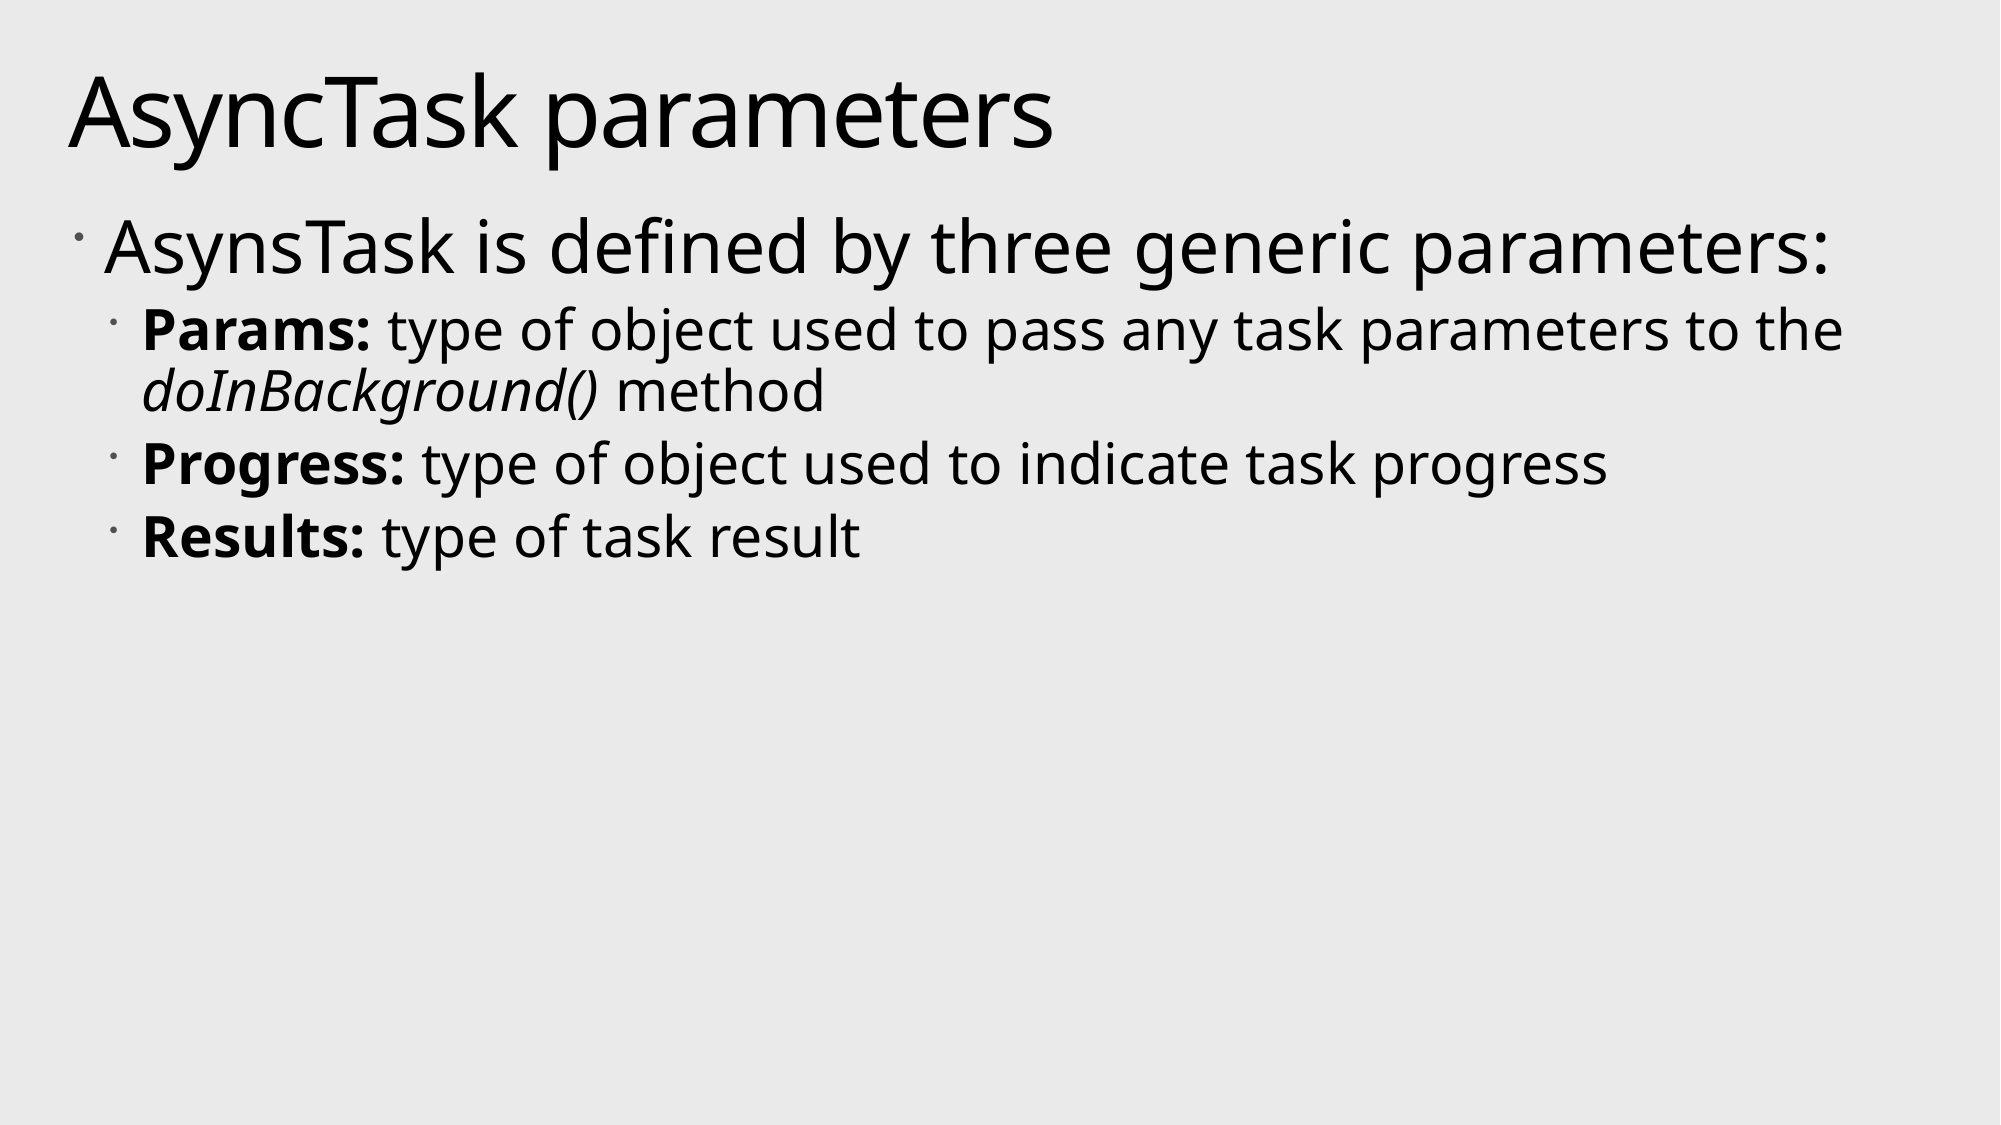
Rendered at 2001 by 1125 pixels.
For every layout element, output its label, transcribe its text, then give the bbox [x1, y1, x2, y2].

title AsyncTask parameters [44, 47, 1957, 194]
list AsynsTask is defined by three generic parameters: Params: type of object used to pass any task parameters to the doInBackground() method Progress: type of object used to indicate task progress Results: type of task result [44, 194, 1957, 597]
